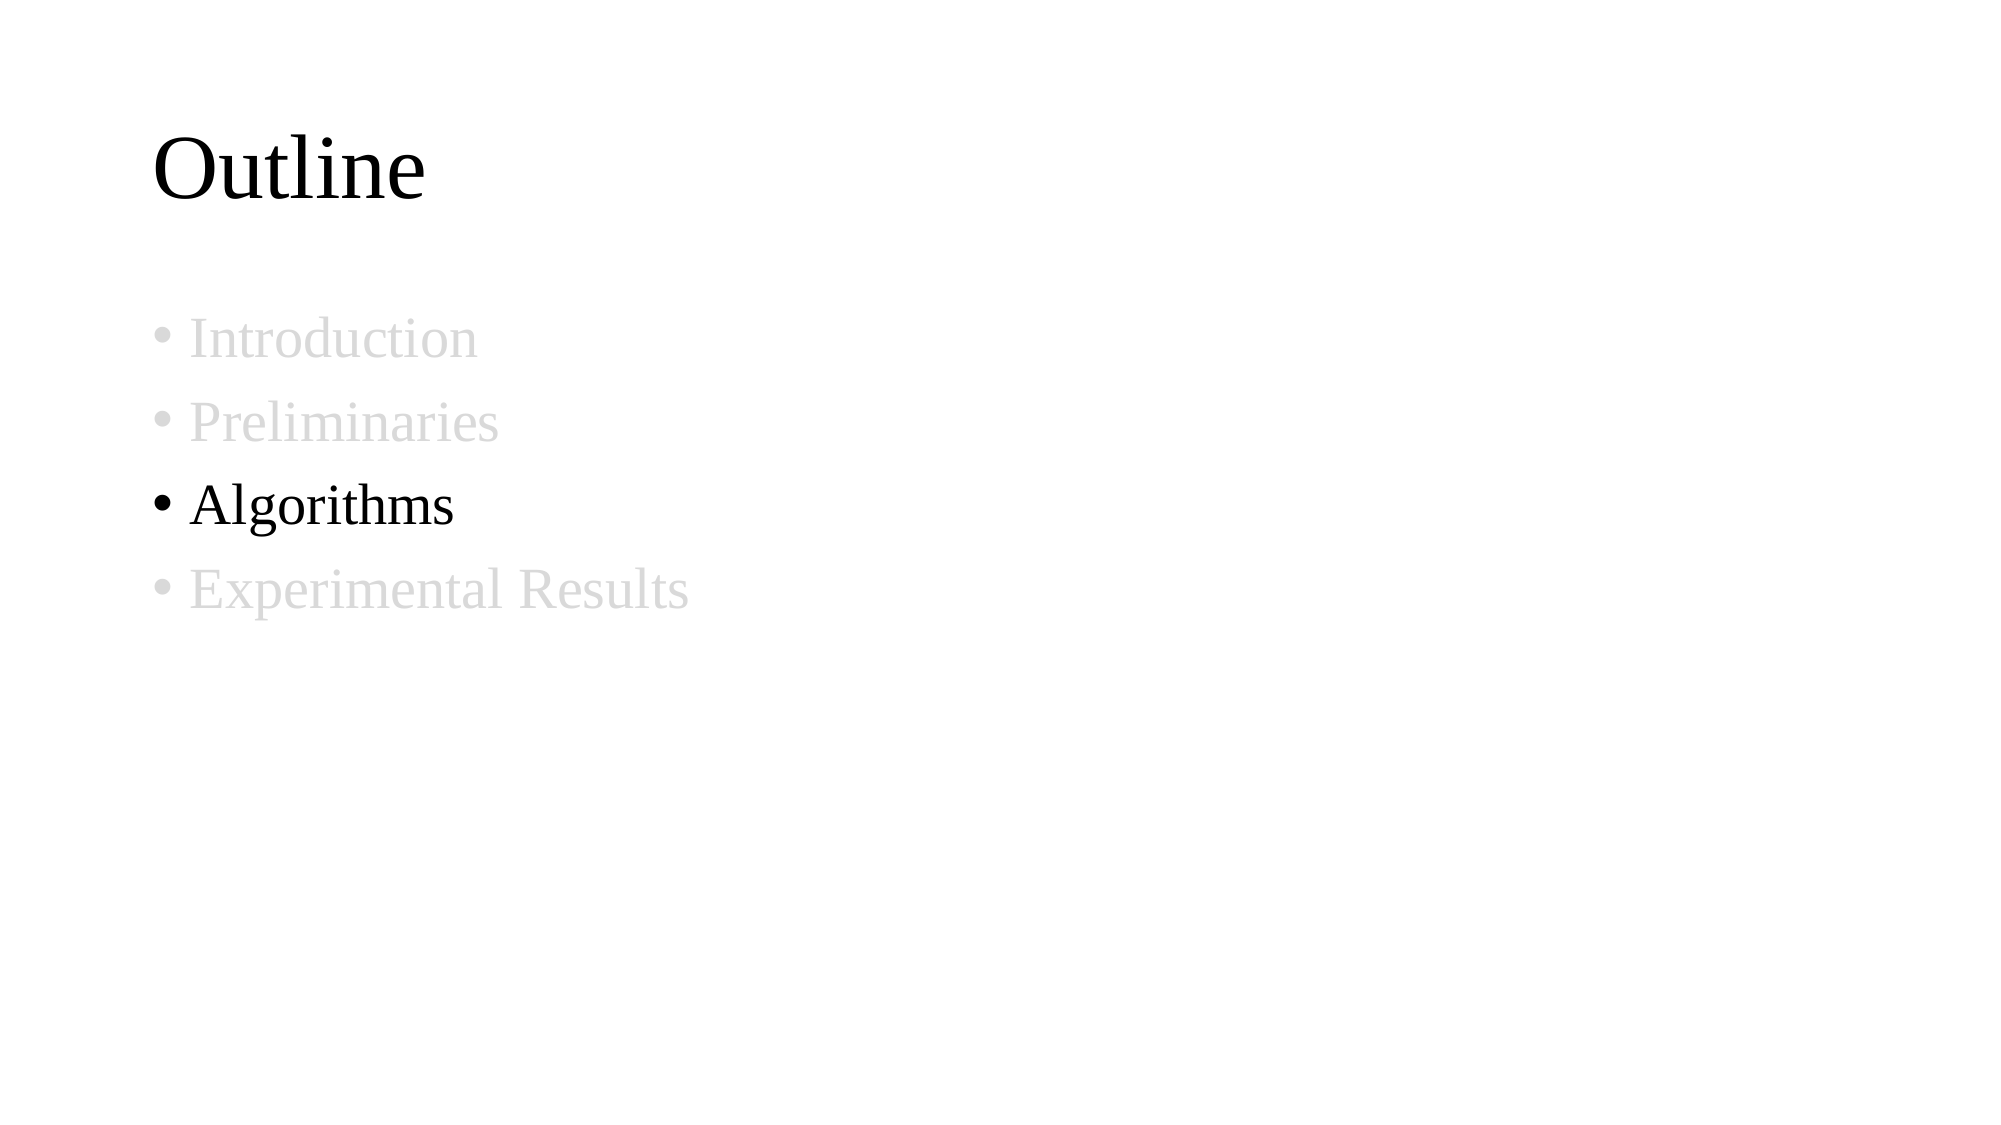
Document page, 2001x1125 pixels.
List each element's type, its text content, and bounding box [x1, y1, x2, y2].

list Introduction Preliminaries Algorithms Experimental Results [137, 299, 1863, 1014]
title Outline [137, 59, 1863, 278]
